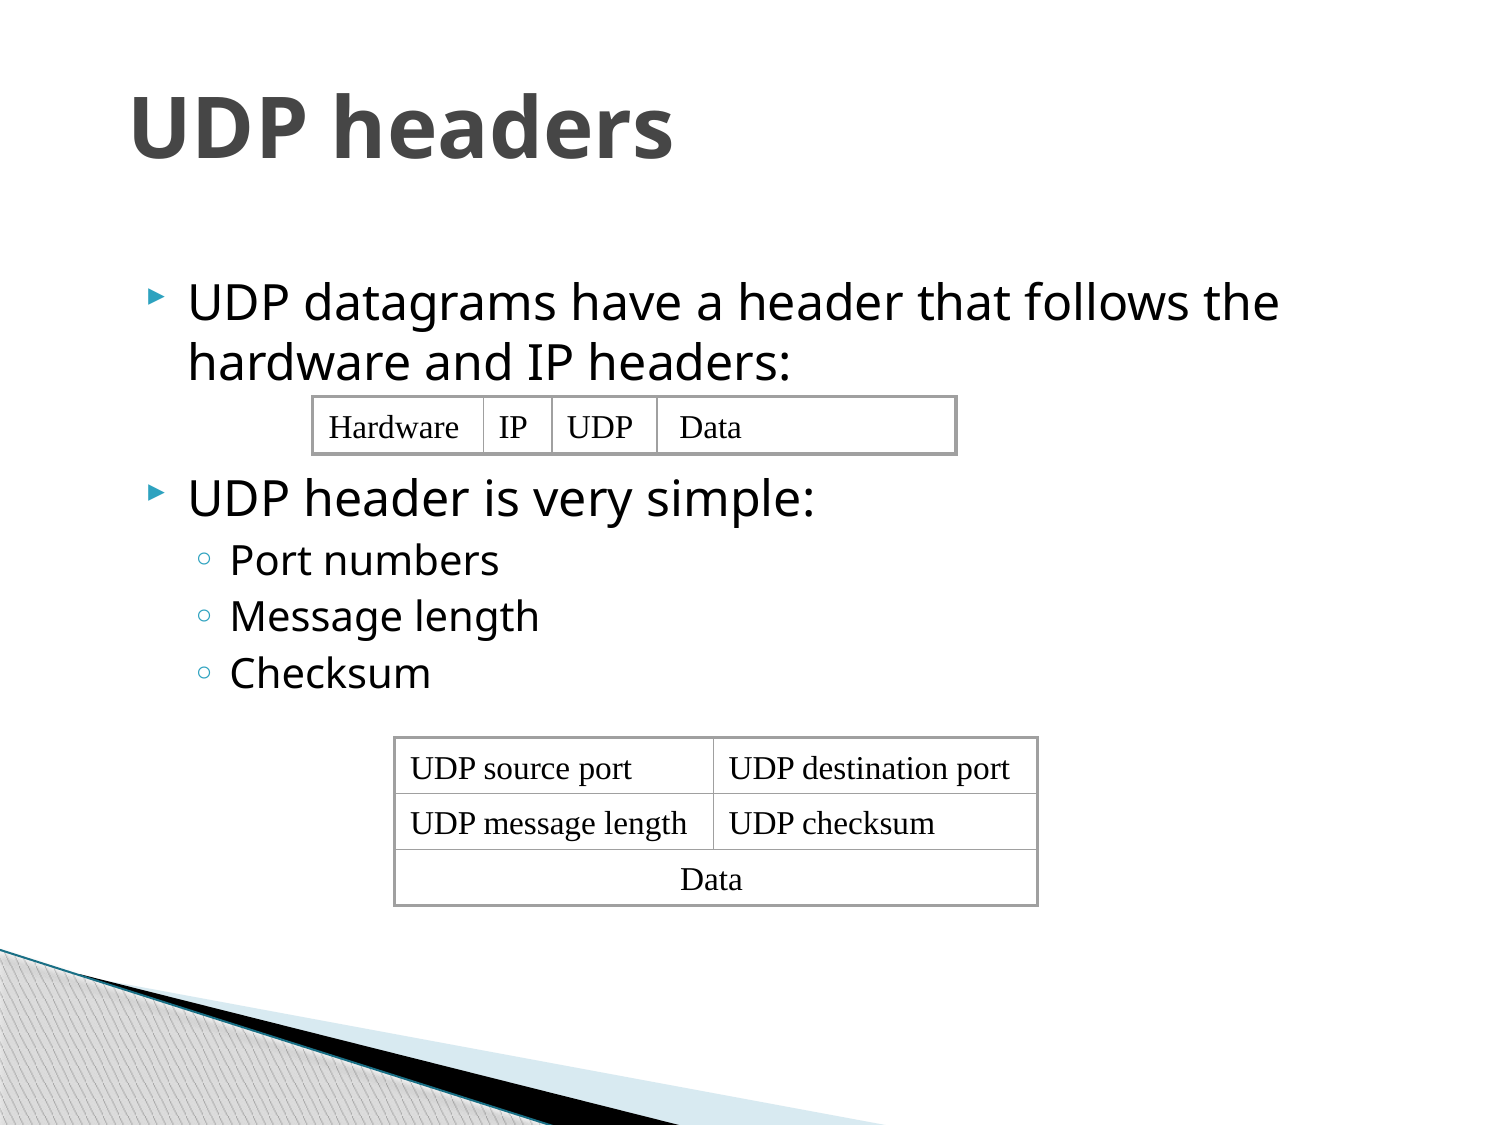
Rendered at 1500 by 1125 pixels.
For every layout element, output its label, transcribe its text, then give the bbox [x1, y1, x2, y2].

text_box [0, 594, 1500, 719]
list UDP datagrams have a header that follows the hardware and IP headers: UDP header is very simple: Port numbers Message length Checksum [112, 262, 1388, 471]
text_box [0, 719, 1500, 855]
title UDP headers [112, 47, 1388, 202]
list UDP datagrams have a header that follows the hardware and IP headers: UDP header is very simple: Port numbers Message length Checksum [112, 855, 1388, 938]
text_box [0, 471, 1500, 594]
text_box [393, 737, 1038, 906]
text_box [312, 396, 957, 455]
